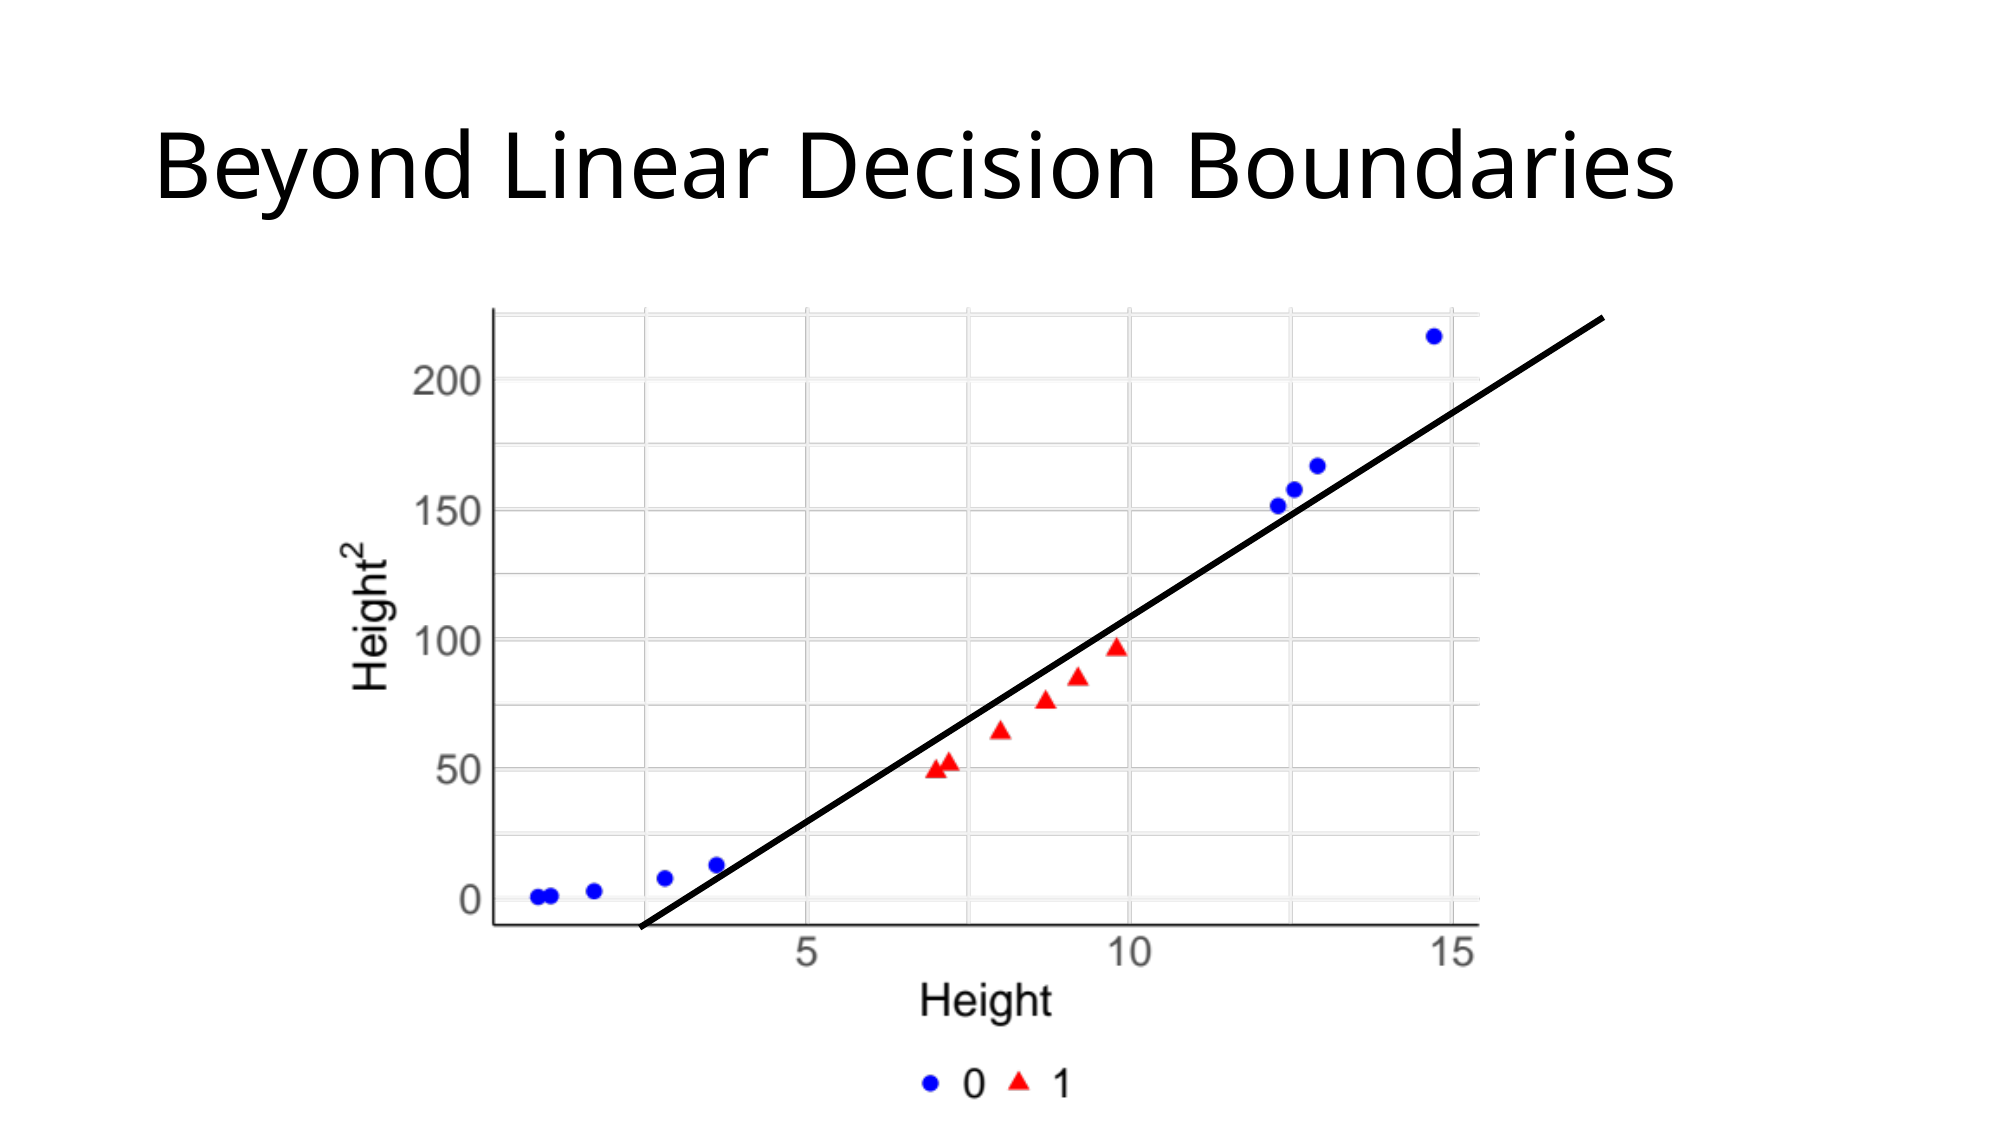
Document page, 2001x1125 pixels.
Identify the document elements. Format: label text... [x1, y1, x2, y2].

title Beyond Linear Decision Boundaries [137, 59, 1863, 278]
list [328, 296, 1488, 1125]
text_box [639, 317, 1604, 928]
